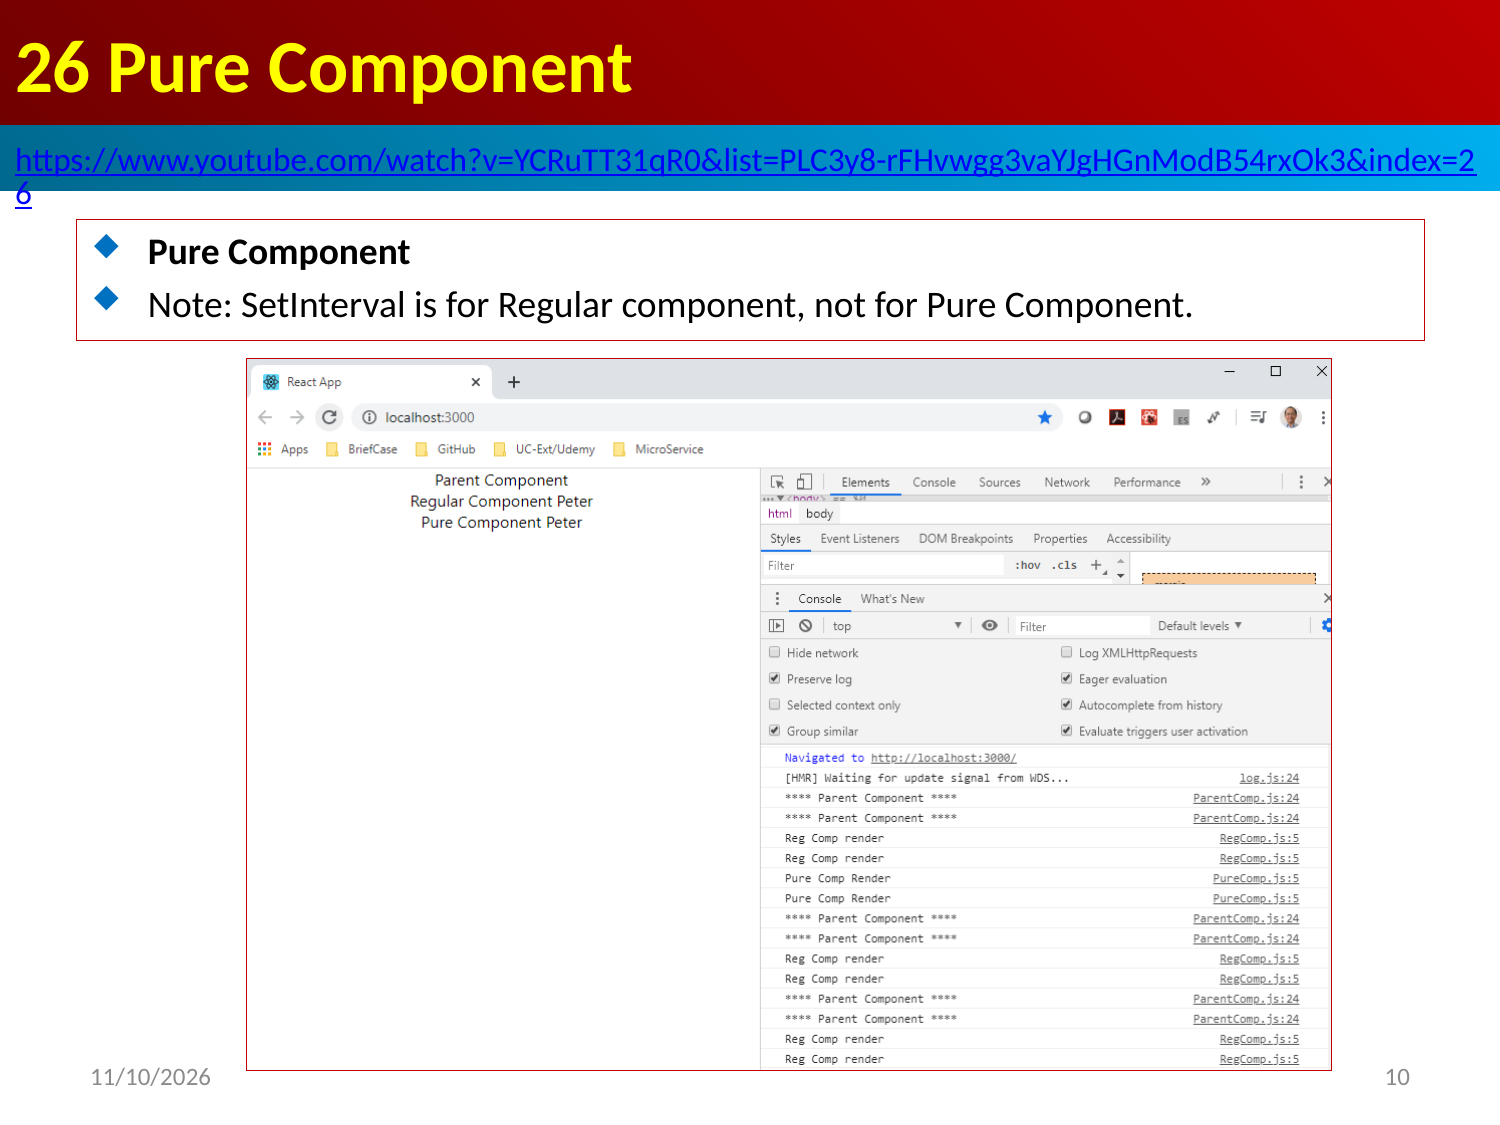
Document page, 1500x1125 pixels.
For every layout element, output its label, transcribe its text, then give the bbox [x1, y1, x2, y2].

picture [246, 358, 1332, 1071]
subtitle Pure Component Note: SetInterval is for Regular component, not for Pure Component. [76, 219, 1425, 341]
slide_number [75, 1042, 425, 1109]
slide_number 10 [1074, 1042, 1425, 1109]
title 26 Pure Component [0, 0, 1500, 125]
text_box https://www.youtube.com/watch?v=YCRuTT31qR0&list=PLC3y8-rFHvwgg3vaYJgHGnModB54rxOk3&index=26 [0, 125, 1500, 191]
